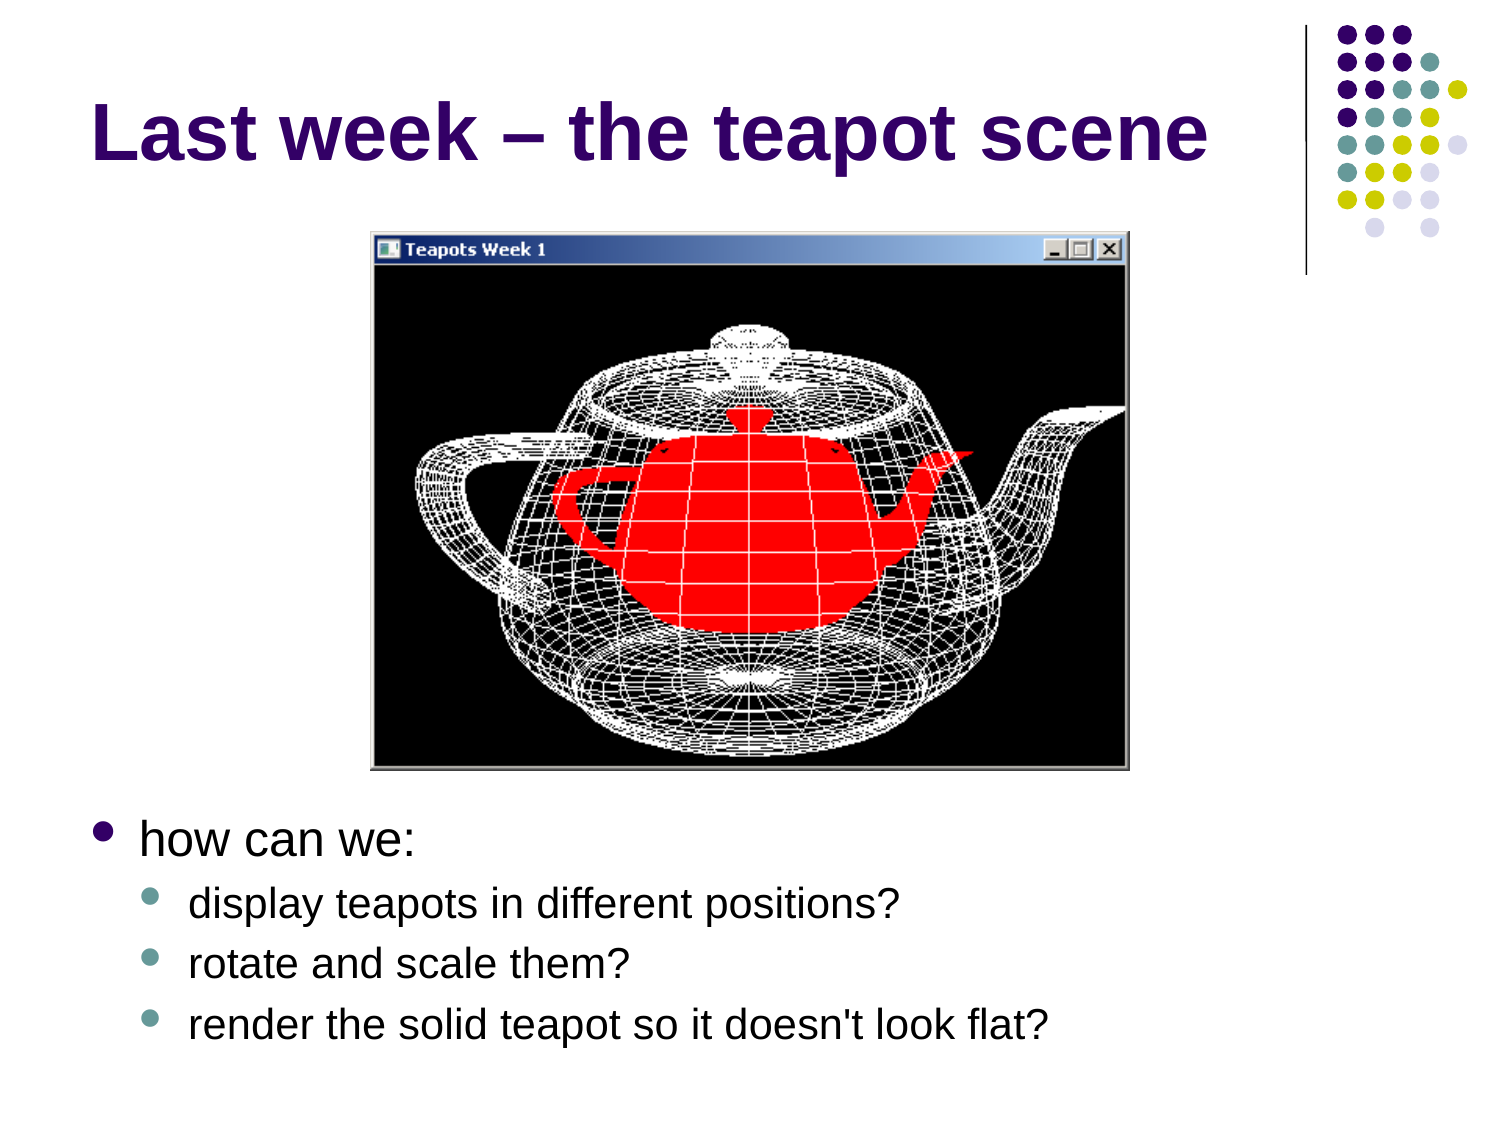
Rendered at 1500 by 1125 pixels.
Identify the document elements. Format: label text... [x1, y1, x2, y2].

list how can we: display teapots in different positions? rotate and scale them? render the solid teapot so it doesn't look flat? [75, 798, 1425, 1059]
title Last week – the teapot scene [75, 20, 1313, 185]
picture [370, 231, 1130, 771]
